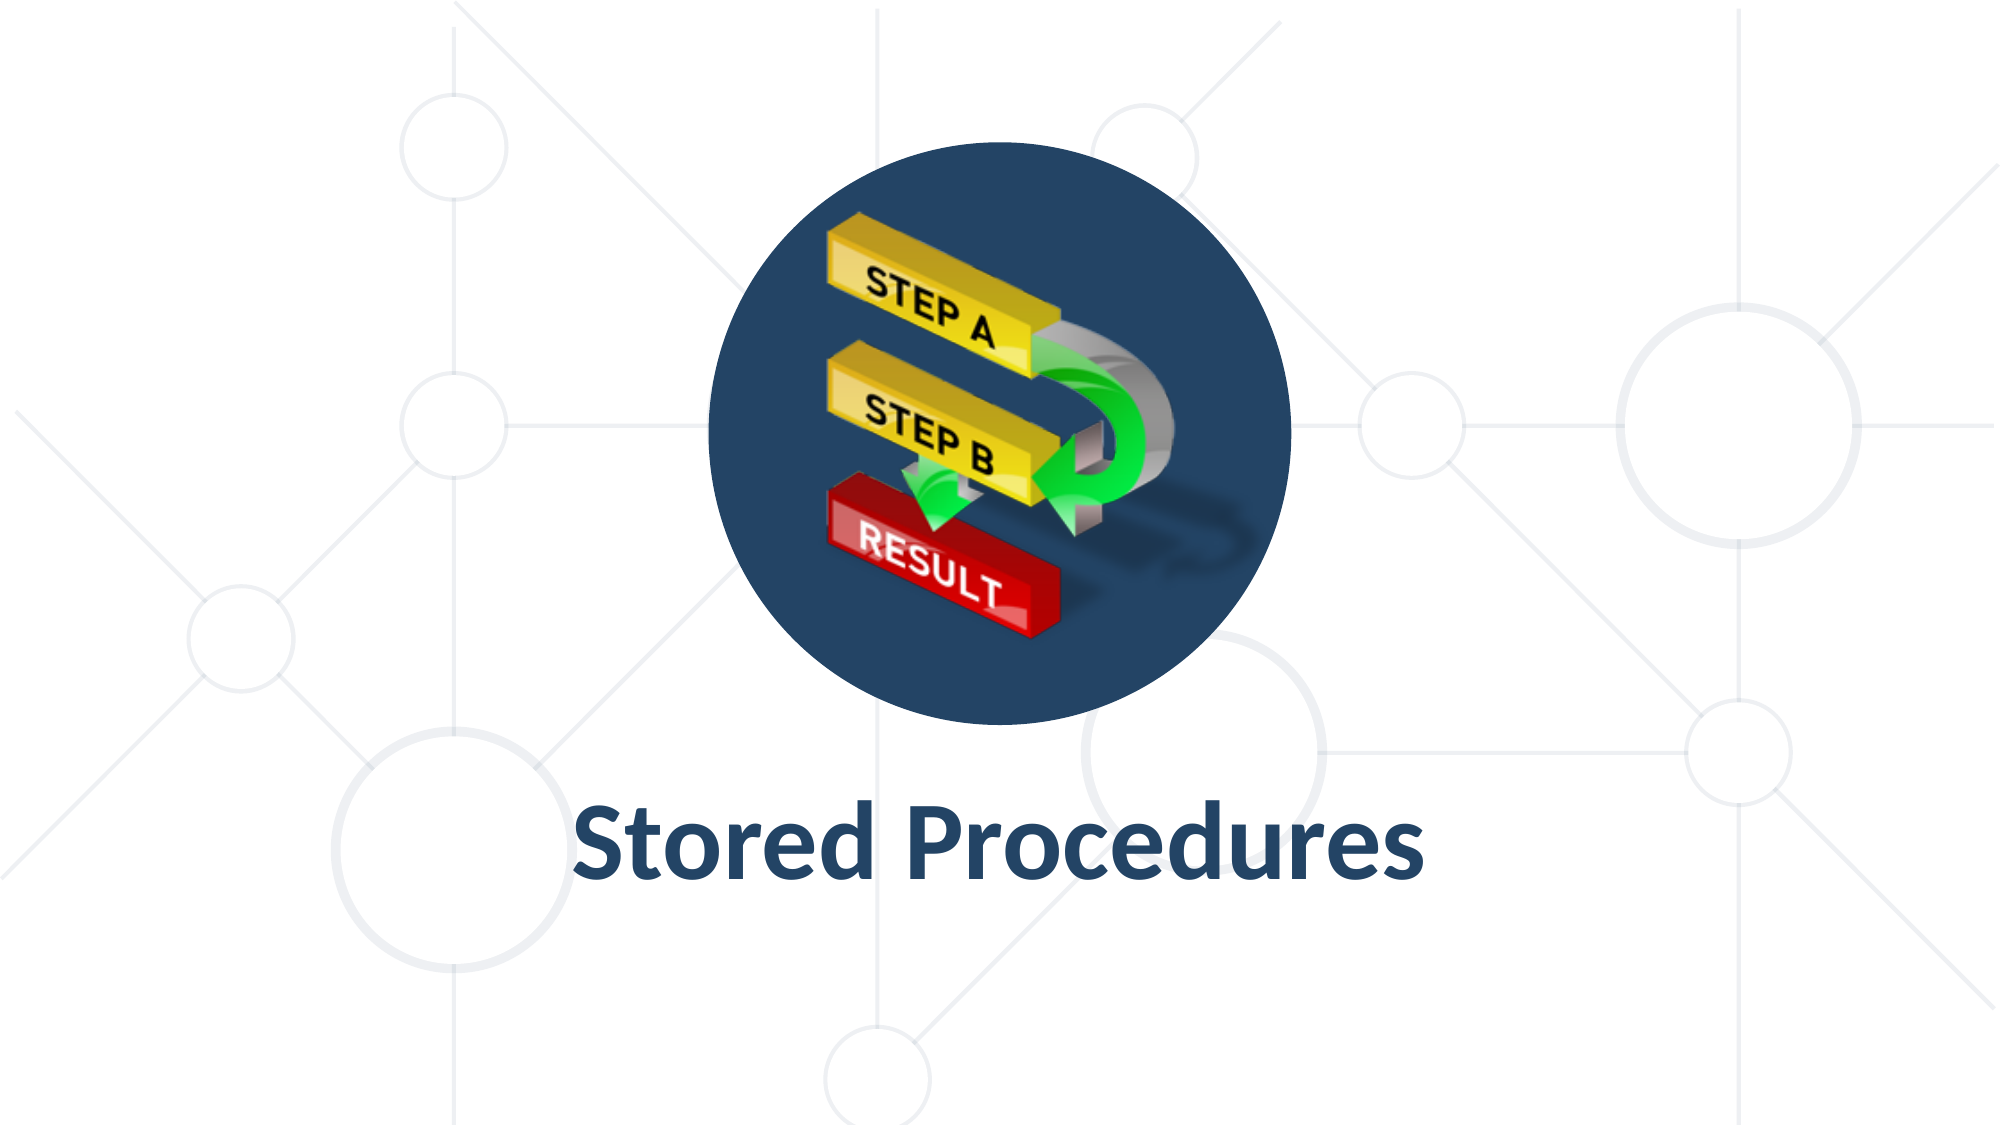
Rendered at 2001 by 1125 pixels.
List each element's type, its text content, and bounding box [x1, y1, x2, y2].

picture [818, 199, 1276, 657]
title Stored Procedures [100, 771, 1900, 898]
